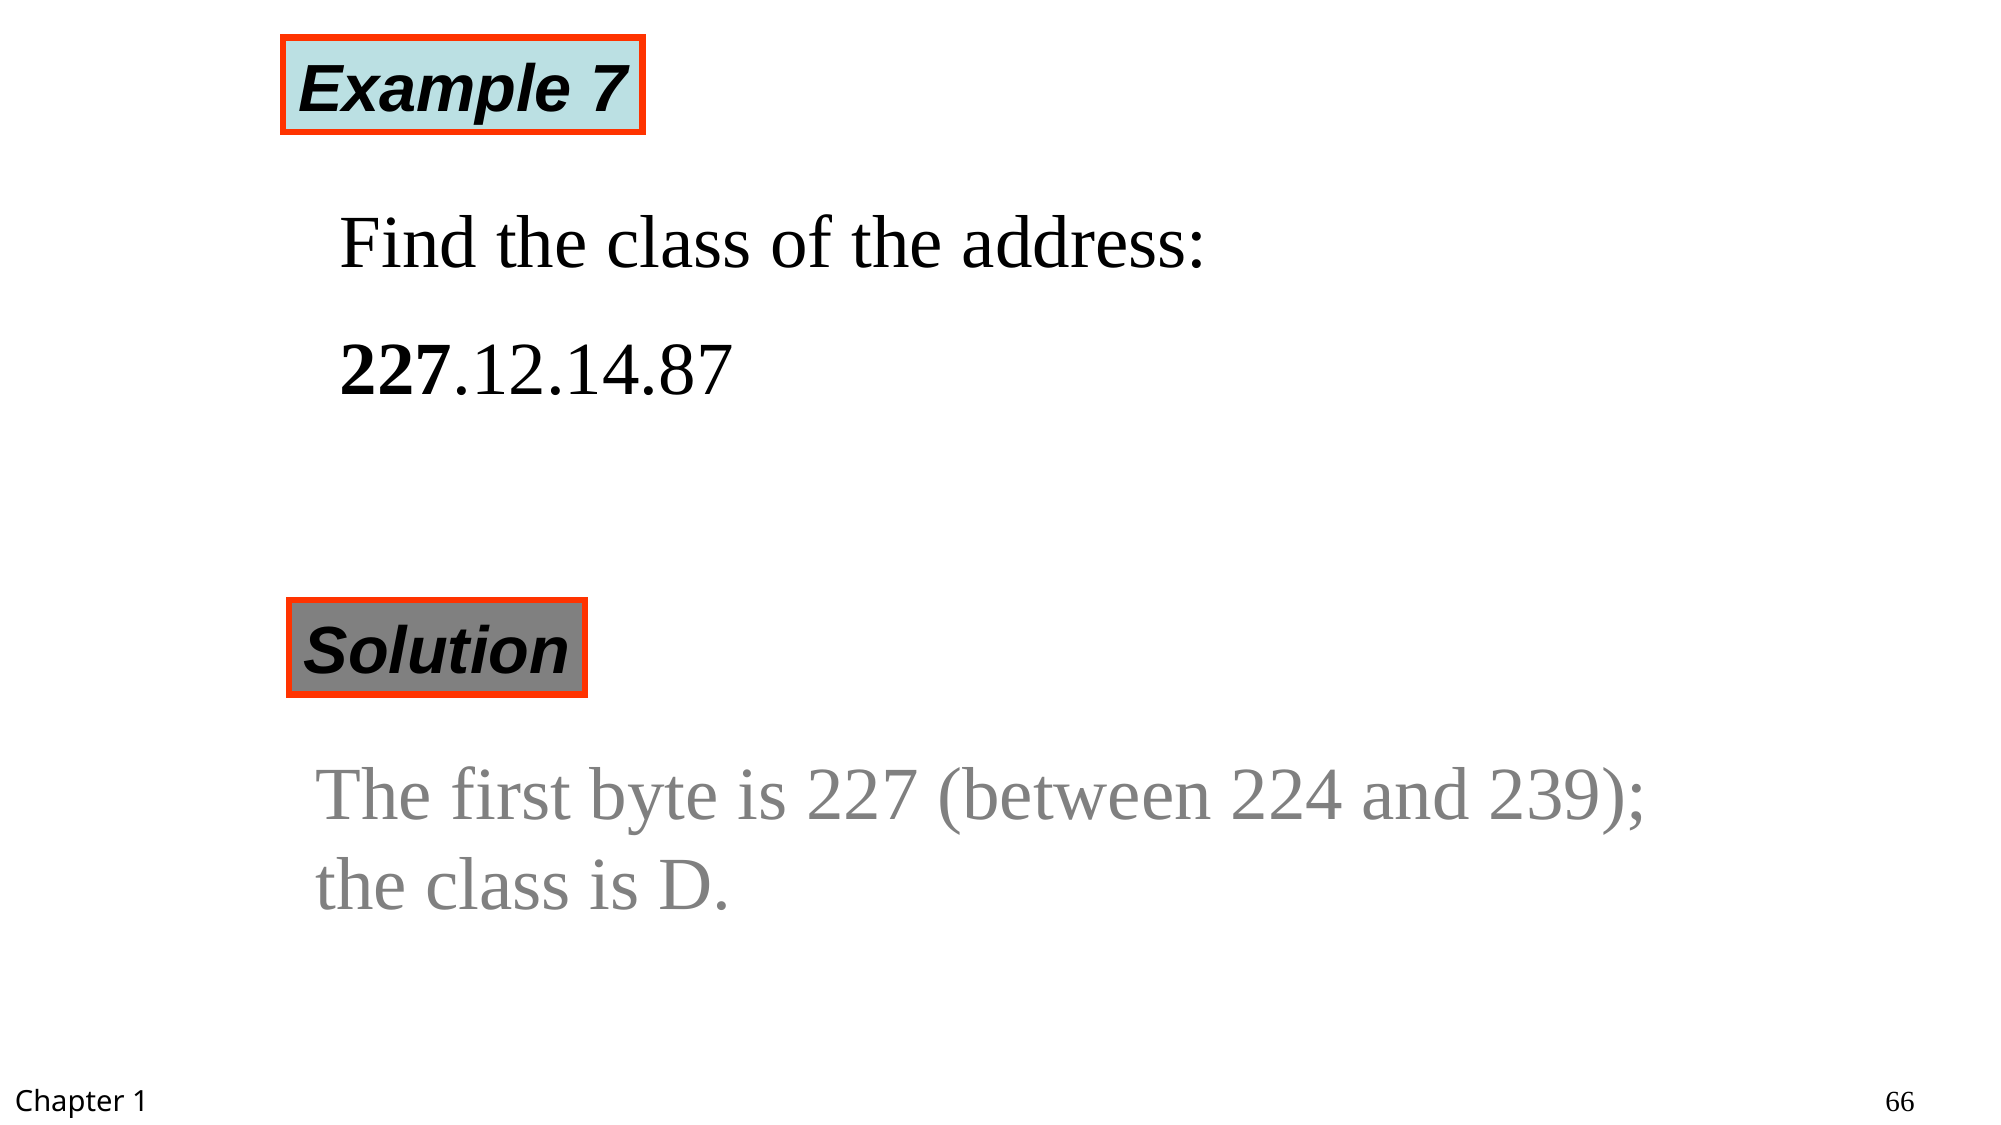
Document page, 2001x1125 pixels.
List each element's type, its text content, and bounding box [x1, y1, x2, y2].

text_box Example 7 [283, 37, 643, 133]
text_box The first byte is 227 (between 224 and 239); the class is D. [300, 737, 1682, 933]
text_box Find the class of the address: 227.12.14.87 [324, 184, 1713, 417]
text_box Solution [288, 599, 586, 695]
